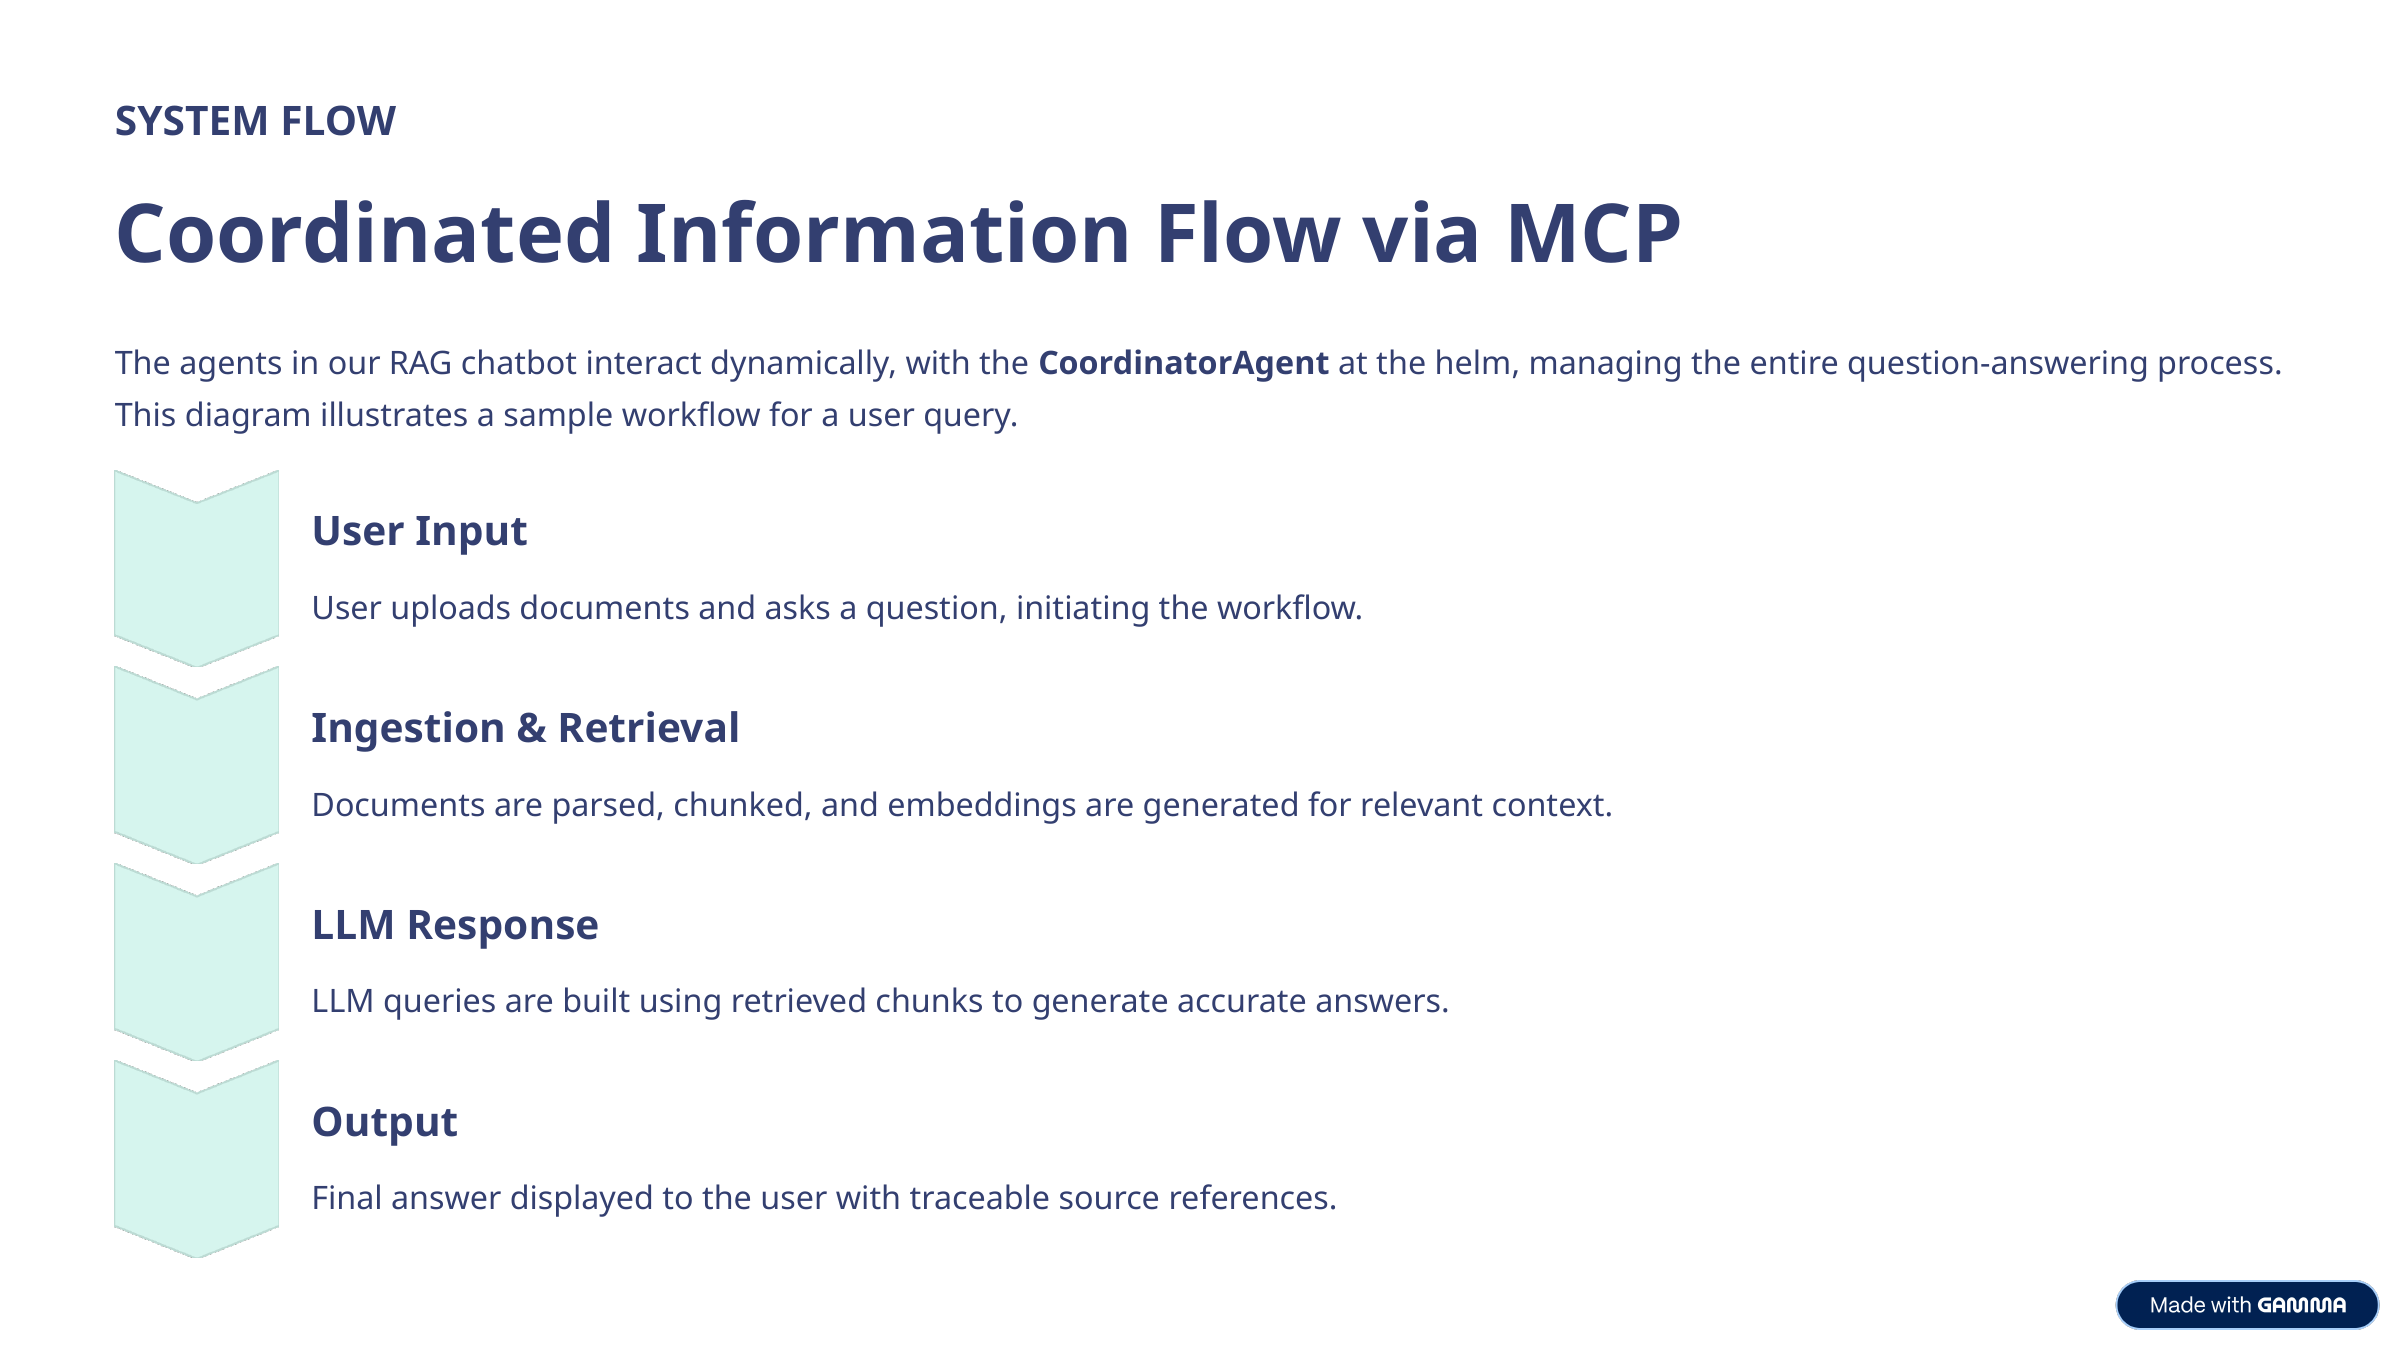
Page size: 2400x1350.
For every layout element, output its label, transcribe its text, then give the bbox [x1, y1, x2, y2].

text_box The agents in our RAG chatbot interact dynamically, with the CoordinatorAgent at the helm, managing the entire question-answering process. This diagram illustrates a sample workflow for a user query. [114, 328, 2286, 434]
text_box Output [311, 1093, 722, 1145]
picture [114, 470, 279, 1258]
text_box LLM queries are built using retrieved chunks to generate accurate answers. [311, 967, 2286, 1020]
text_box LLM Response [311, 896, 722, 948]
text_box Coordinated Information Flow via MCP [114, 176, 2112, 280]
text_box Final answer displayed to the user with traceable source references. [311, 1164, 2286, 1217]
text_box User Input [311, 502, 722, 555]
picture [2106, 1271, 2389, 1339]
text_box Ingestion & Retrieval [311, 699, 841, 751]
text_box Documents are parsed, chunked, and embeddings are generated for relevant context. [311, 770, 2286, 823]
text_box User uploads documents and asks a question, initiating the workflow. [311, 573, 2286, 627]
text_box SYSTEM FLOW [114, 92, 525, 144]
